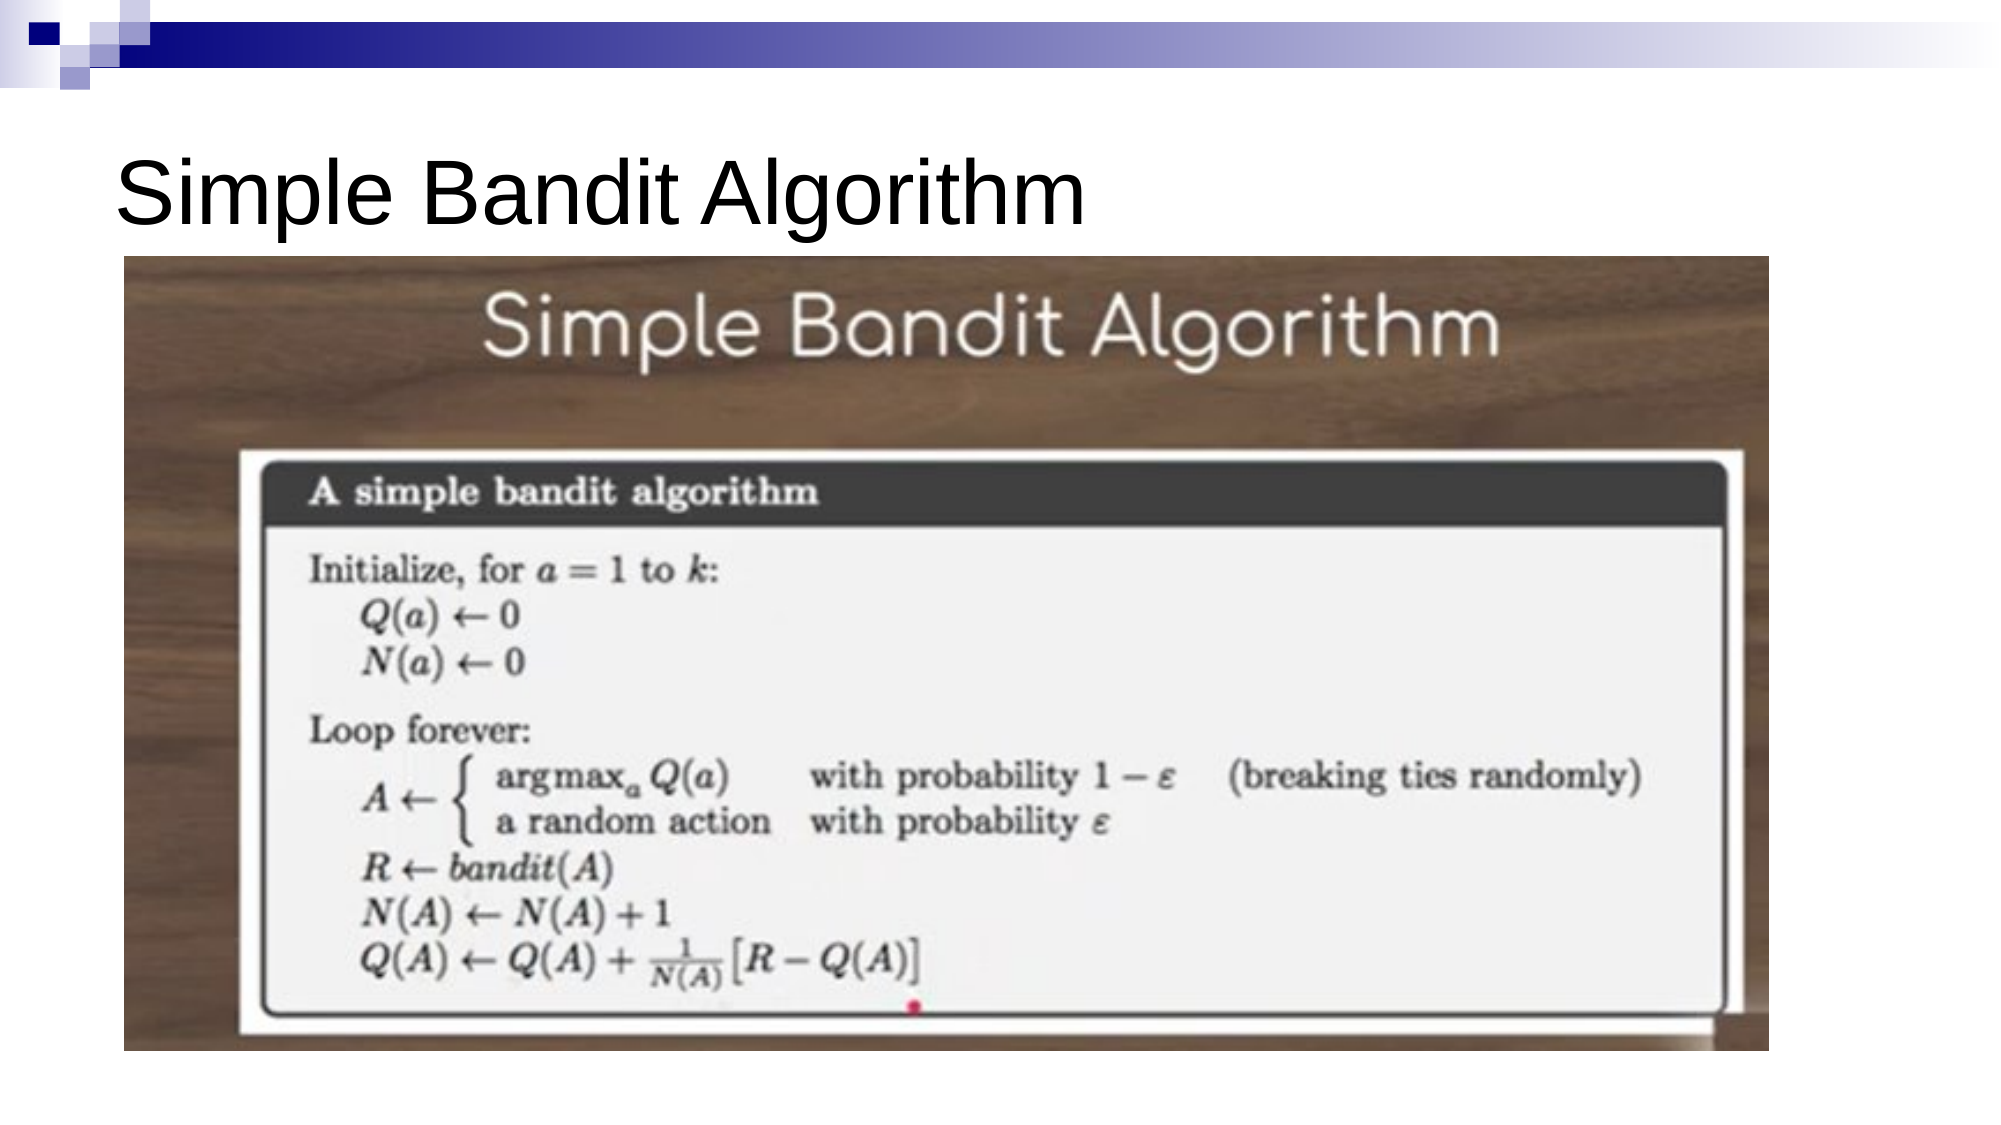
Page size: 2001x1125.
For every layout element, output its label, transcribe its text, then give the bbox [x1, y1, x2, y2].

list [124, 256, 1769, 1051]
title Simple Bandit Algorithm [99, 75, 1900, 300]
